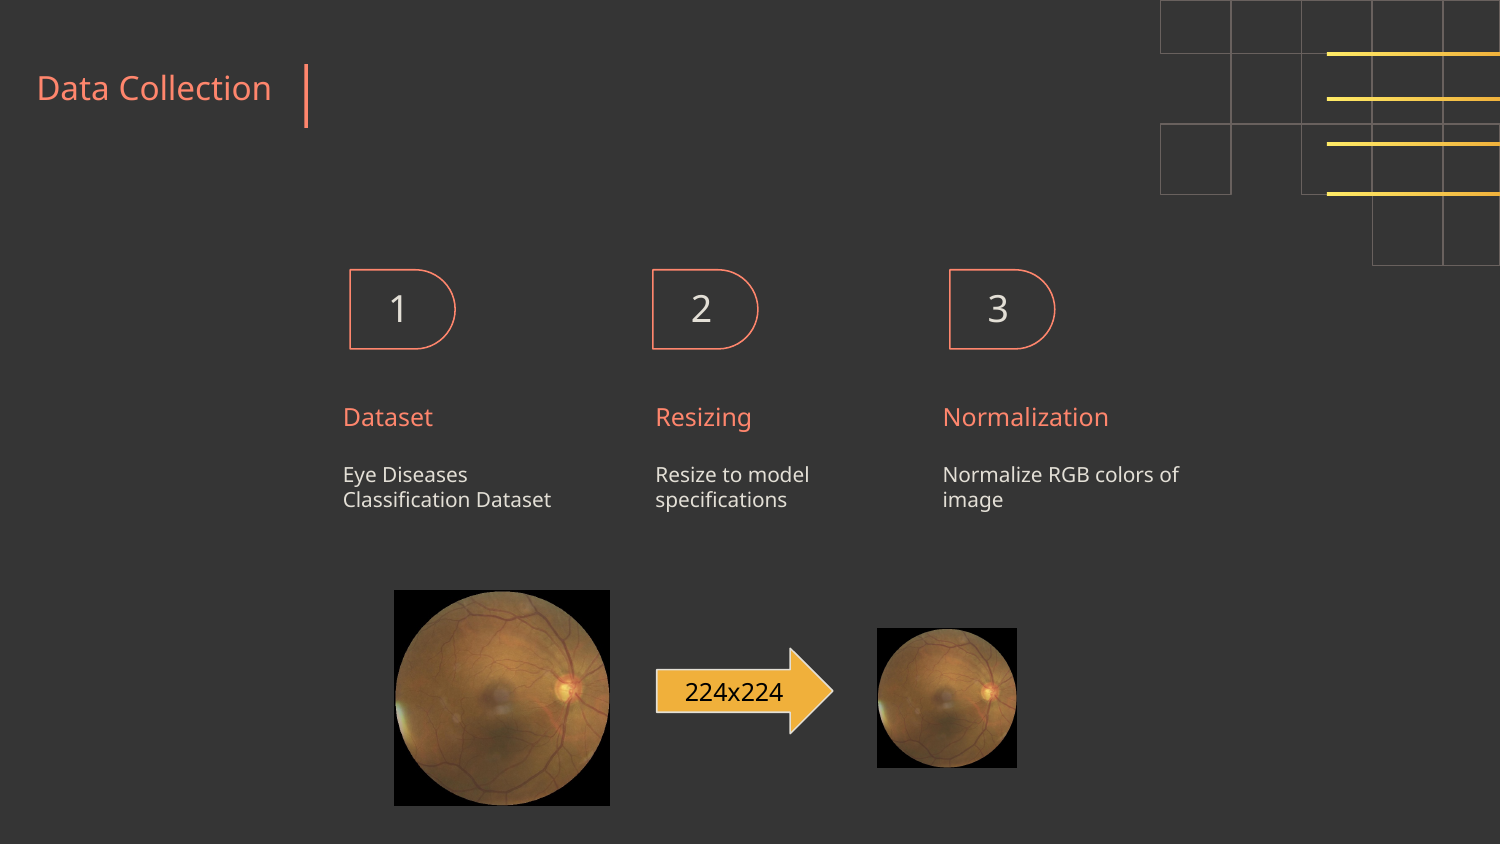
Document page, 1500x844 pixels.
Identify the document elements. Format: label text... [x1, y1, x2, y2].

list Eye Diseases Classification Dataset [327, 446, 588, 548]
title 1 [350, 269, 456, 349]
picture [876, 628, 1017, 768]
list Normalize RGB colors of image [927, 446, 1188, 548]
picture [394, 590, 610, 806]
title Data Collection [6, 52, 307, 138]
list Resize to model specifications [640, 446, 901, 548]
title Dataset [327, 361, 588, 446]
title Resizing [640, 361, 901, 446]
title Normalization [927, 361, 1188, 446]
text_box 224x224 [656, 648, 833, 734]
title 3 [949, 269, 1055, 349]
title 2 [652, 269, 758, 349]
